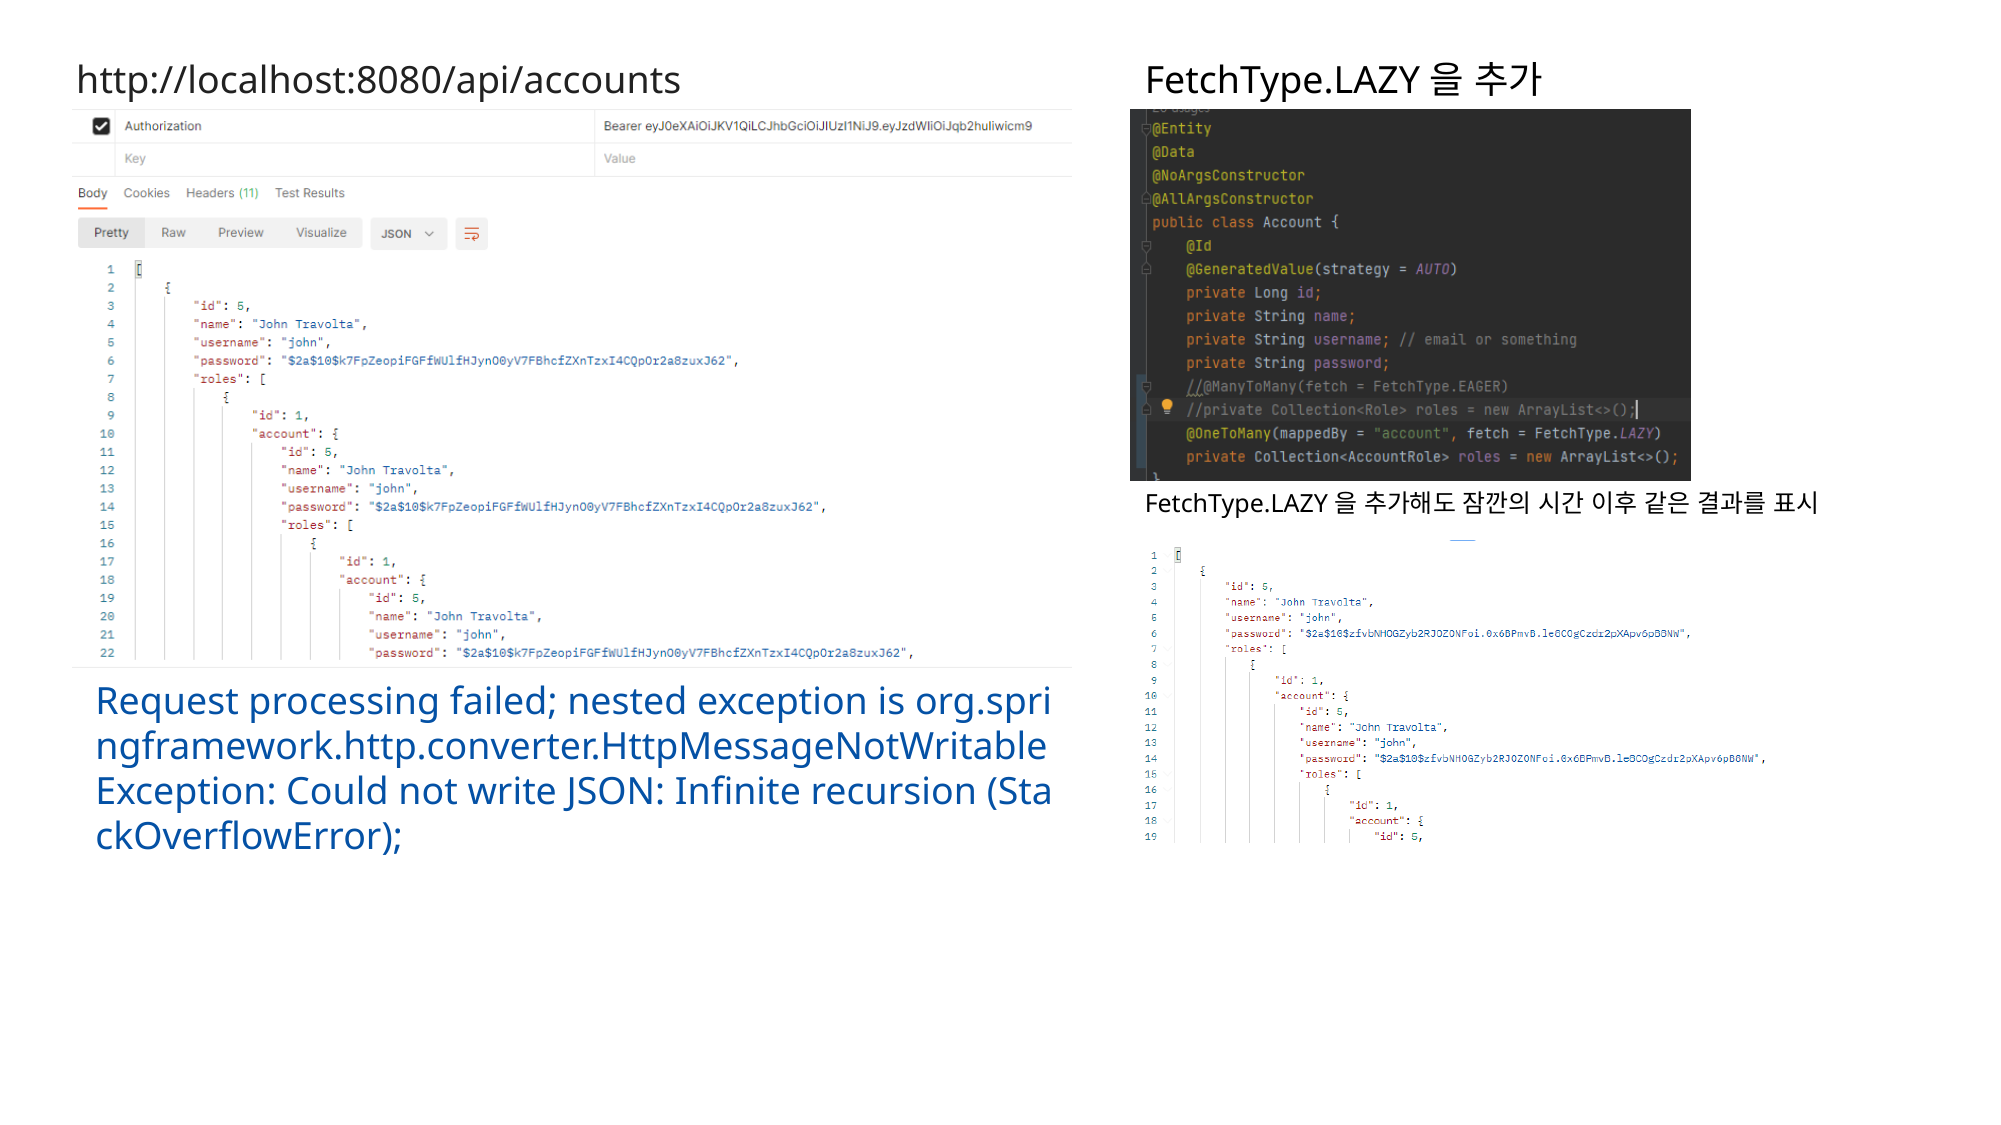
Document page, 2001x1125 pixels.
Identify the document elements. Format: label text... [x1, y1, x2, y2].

picture [1130, 109, 1691, 481]
text_box http://localhost:8080/api/accounts [61, 49, 1062, 109]
picture [1130, 540, 1841, 843]
text_box FetchType.LAZY을 추가해도 잠깐의 시간 이후 같은 결과를 표시 [1130, 480, 1987, 525]
text_box FetchType.LAZY을 추가 [1130, 49, 1713, 109]
picture [72, 109, 1072, 670]
text_box Request processing failed; nested exception is org.springframework.http.converter.HttpMessageNotWritableException: Could not write JSON: Infinite recursion (StackOverflowError); [80, 669, 1081, 864]
